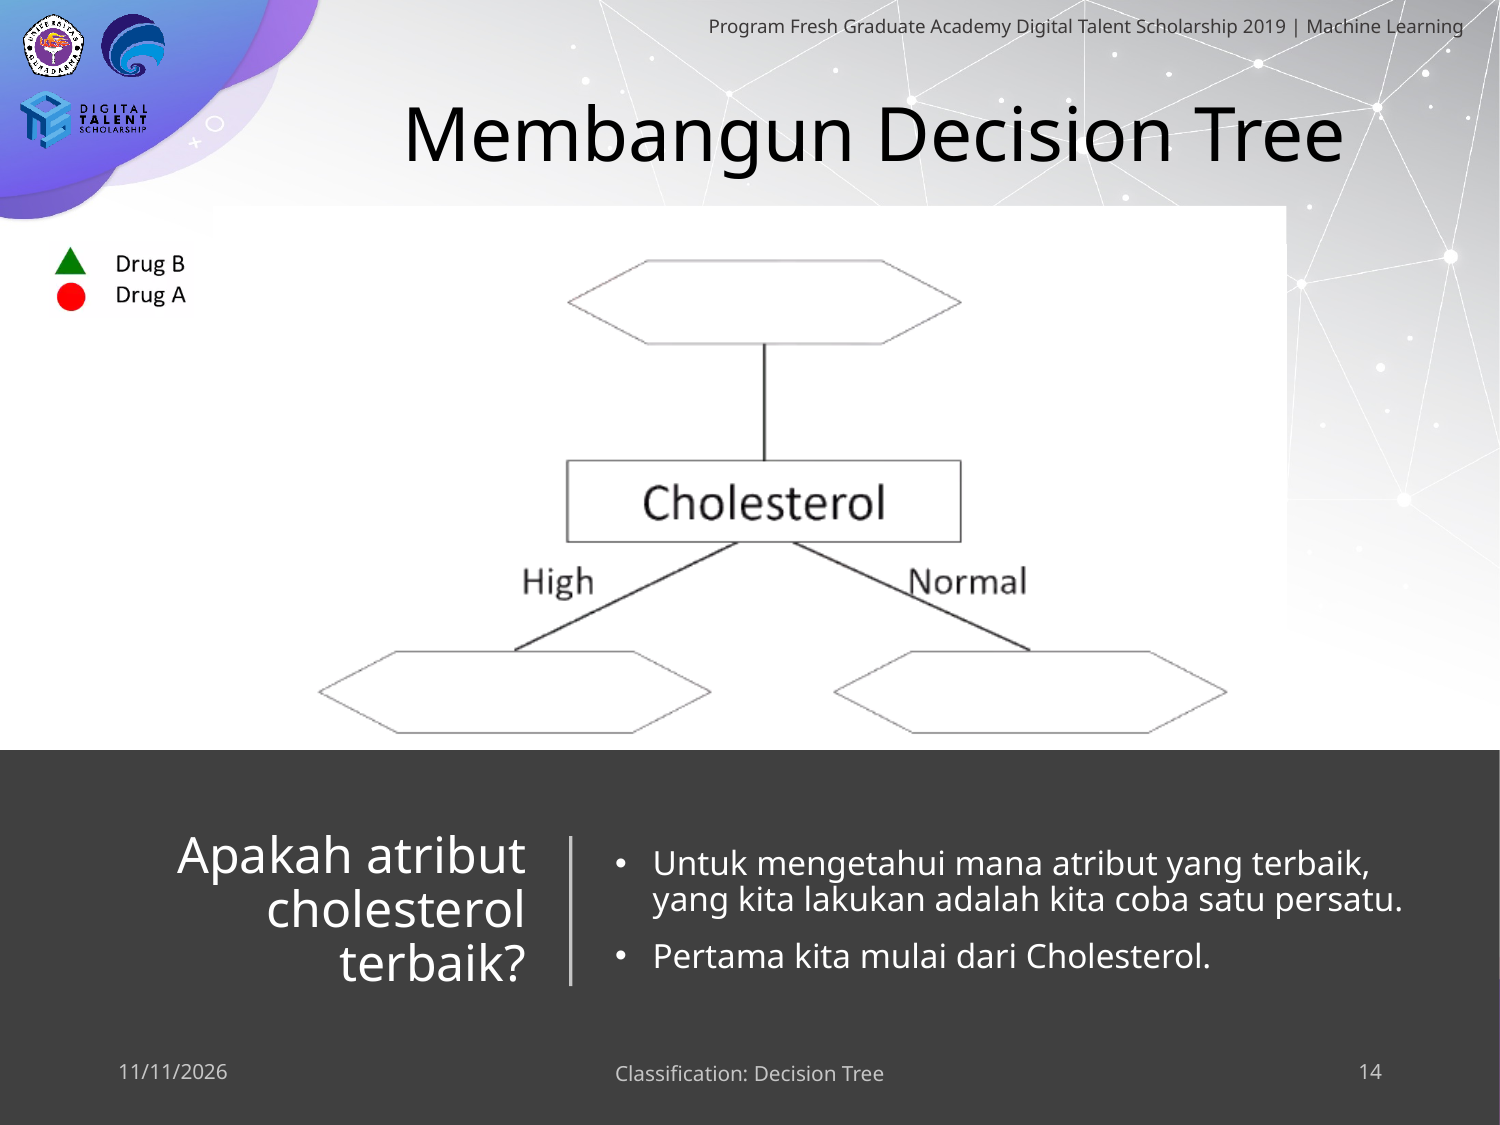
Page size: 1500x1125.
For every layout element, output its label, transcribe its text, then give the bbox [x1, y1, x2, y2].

text_box [212, 620, 1287, 748]
title Apakah atribut cholesterol terbaik? [78, 802, 542, 1020]
slide_number 14 [1296, 1042, 1397, 1103]
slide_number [103, 1042, 441, 1103]
footer Classification: Decision Tree [600, 1042, 1255, 1103]
picture [0, 0, 1500, 749]
text_box Membangun Decision Tree [271, 67, 1478, 206]
text_box [0, 749, 1500, 1125]
list Untuk mengetahui mana atribut yang terbaik, yang kita lakukan adalah kita coba satu persatu. Pertama kita mulai dari Cholesterol. [600, 791, 1422, 1032]
text_box [212, 205, 1287, 464]
